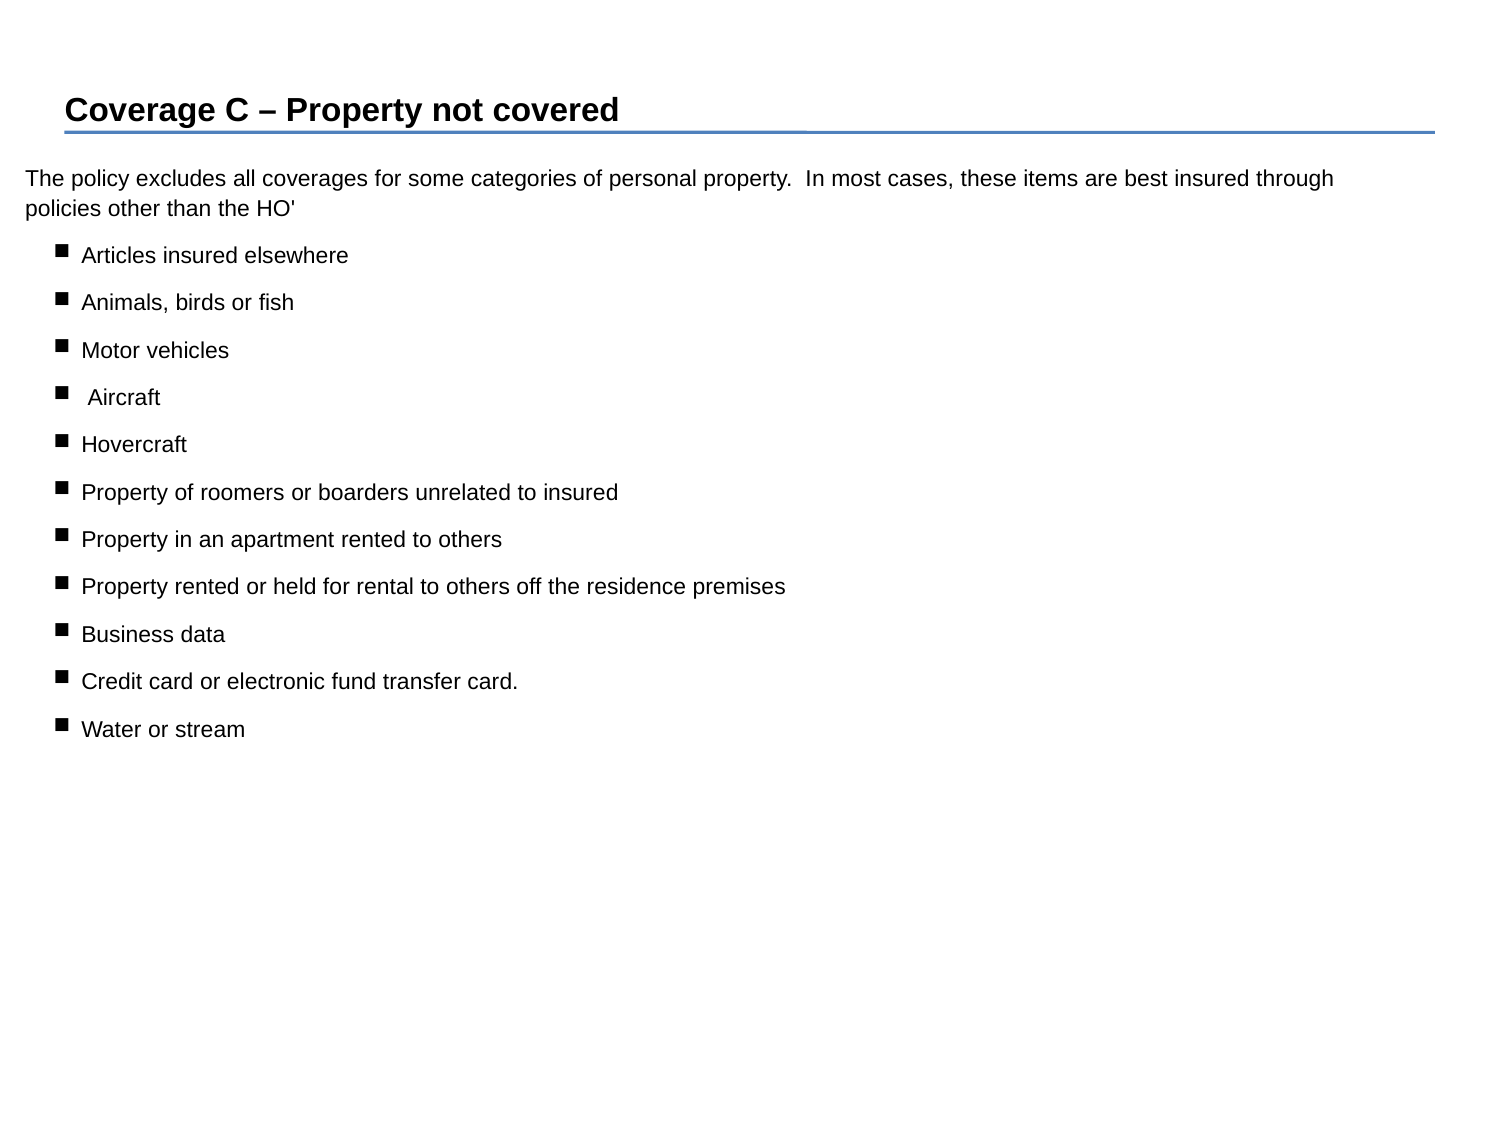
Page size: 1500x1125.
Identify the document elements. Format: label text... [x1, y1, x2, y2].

text_box Coverage C – Property not covered [64, 41, 1435, 128]
text_box The policy excludes all coverages for some categories of personal property. In most cases, these items are best insured through policies other than the HO' Articles insured elsewhere Animals, birds or fish Motor vehicles Aircraft Hovercraft Property of roomers or boarders unrelated to insured Property in an apartment rented to others Property rented or held for rental to others off the residence premises Business data Credit card or electronic fund transfer card. Water or stream [24, 162, 1395, 1006]
